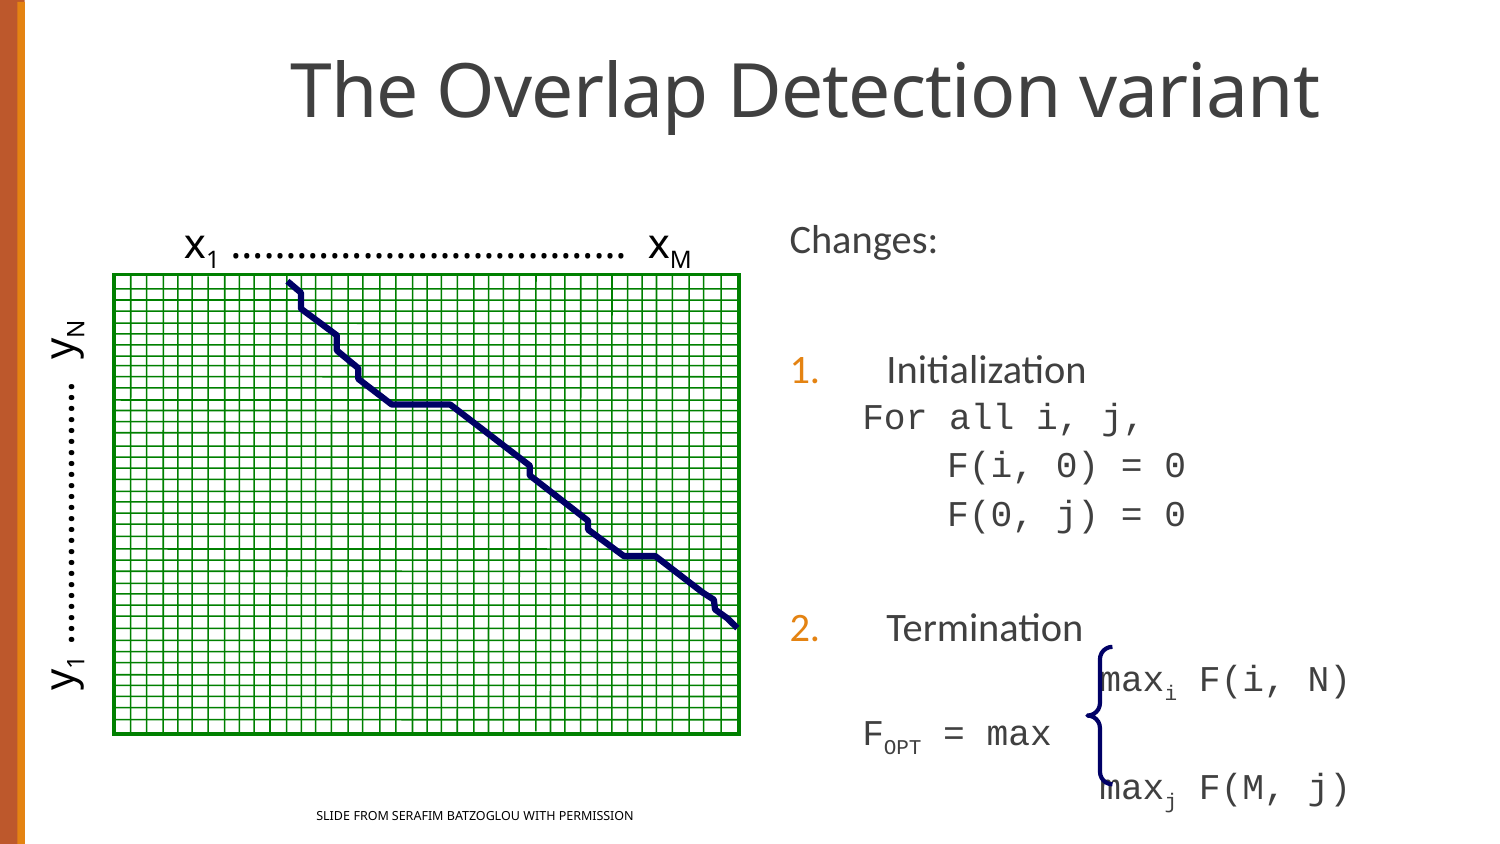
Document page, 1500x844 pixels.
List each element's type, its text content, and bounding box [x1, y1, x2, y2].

text_box [643, 617, 656, 628]
text_box [209, 549, 224, 560]
text_box [612, 641, 627, 651]
text_box [612, 708, 627, 719]
text_box [504, 492, 519, 501]
text_box [428, 458, 441, 468]
text_box [489, 641, 503, 651]
text_box [565, 663, 580, 674]
text_box [690, 411, 703, 421]
text_box [536, 289, 550, 300]
text_box [225, 400, 239, 410]
text_box [442, 572, 457, 583]
text_box [458, 414, 467, 421]
text_box [271, 377, 286, 387]
text_box [332, 334, 336, 344]
text_box [349, 708, 362, 719]
text_box [225, 686, 239, 696]
text_box [363, 584, 379, 593]
text_box [565, 504, 576, 513]
text_box [413, 675, 427, 685]
text_box [504, 324, 519, 333]
text_box [565, 525, 580, 536]
text_box [704, 514, 721, 524]
text_box [673, 675, 689, 685]
text_box [363, 720, 395, 734]
text_box [690, 550, 703, 560]
text_box [332, 422, 348, 432]
text_box [349, 686, 362, 696]
text_box [690, 433, 703, 446]
text_box [598, 502, 611, 513]
text_box [413, 377, 427, 387]
text_box [225, 525, 239, 536]
text_box [536, 629, 550, 640]
text_box [504, 301, 519, 311]
text_box [114, 345, 130, 356]
text_box [114, 686, 130, 696]
text_box [363, 697, 379, 707]
text_box [520, 366, 535, 376]
text_box [396, 629, 412, 640]
text_box [673, 641, 689, 651]
text_box [225, 469, 239, 479]
text_box [363, 675, 379, 685]
text_box [520, 377, 535, 387]
text_box [598, 606, 611, 616]
text_box [363, 480, 379, 491]
text_box [225, 334, 239, 344]
text_box [316, 469, 331, 479]
text_box [271, 400, 286, 410]
text_box [536, 433, 550, 446]
text_box [581, 502, 597, 513]
text_box [225, 492, 239, 501]
text_box [332, 514, 348, 524]
text_box [474, 447, 488, 457]
text_box [302, 594, 315, 605]
text_box [380, 708, 395, 719]
text_box [380, 433, 395, 446]
text_box [178, 433, 192, 446]
text_box [643, 572, 656, 583]
text_box [413, 617, 427, 628]
text_box [193, 594, 208, 605]
text_box [643, 584, 656, 593]
text_box [704, 366, 721, 376]
text_box [178, 345, 192, 356]
text_box [536, 301, 550, 311]
text_box [193, 469, 208, 479]
text_box [178, 641, 192, 651]
text_box [504, 708, 519, 719]
text_box [489, 345, 503, 356]
text_box [504, 606, 519, 616]
text_box [704, 641, 721, 651]
title The Overlap Detection variant [275, 0, 1500, 141]
text_box [316, 537, 331, 548]
text_box [536, 686, 550, 696]
text_box [598, 401, 611, 410]
text_box [690, 617, 703, 628]
text_box [413, 447, 427, 457]
text_box [413, 697, 427, 707]
text_box [413, 433, 427, 446]
text_box [428, 289, 441, 300]
text_box [690, 301, 703, 311]
text_box [489, 438, 499, 446]
text_box [363, 606, 379, 616]
text_box [193, 388, 208, 399]
text_box [147, 663, 163, 674]
text_box [704, 301, 721, 311]
text_box [598, 458, 611, 468]
text_box [271, 312, 286, 323]
text_box [722, 480, 739, 491]
text_box [722, 502, 739, 513]
text_box [302, 334, 315, 344]
text_box [209, 584, 224, 593]
text_box [474, 281, 488, 288]
text_box [225, 458, 239, 468]
text_box [349, 289, 362, 300]
text_box [442, 345, 457, 356]
text_box [363, 401, 379, 410]
text_box [396, 663, 412, 674]
text_box [489, 550, 503, 560]
text_box [380, 697, 395, 707]
text_box [536, 366, 550, 376]
text_box [612, 334, 627, 344]
text_box [690, 357, 703, 365]
text_box [349, 492, 362, 501]
text_box [551, 708, 564, 719]
text_box [114, 334, 130, 344]
text_box [704, 447, 721, 457]
text_box [147, 697, 163, 707]
text_box [657, 422, 672, 432]
text_box [178, 663, 192, 674]
text_box [380, 617, 395, 628]
text_box [520, 345, 535, 356]
text_box [380, 514, 395, 524]
text_box [363, 561, 379, 571]
text_box [193, 301, 208, 311]
text_box [581, 357, 597, 365]
text_box [536, 525, 550, 536]
text_box [332, 469, 348, 479]
text_box [271, 301, 286, 311]
text_box [704, 469, 721, 479]
text_box [722, 525, 739, 536]
text_box [396, 525, 412, 536]
text_box [332, 411, 348, 421]
text_box [536, 388, 550, 400]
text_box [690, 458, 703, 468]
text_box [673, 301, 689, 311]
text_box [673, 447, 689, 457]
text_box [643, 502, 656, 513]
text_box [255, 312, 270, 323]
text_box [131, 469, 146, 479]
text_box [209, 697, 224, 707]
text_box [287, 458, 301, 468]
text_box [657, 480, 672, 491]
text_box [363, 708, 379, 719]
text_box [255, 686, 270, 696]
text_box [504, 617, 519, 628]
text_box x1 ……………………………… xM [169, 209, 707, 281]
text_box [349, 663, 362, 674]
text_box [704, 345, 721, 356]
text_box [551, 324, 564, 333]
text_box [565, 301, 580, 311]
text_box [520, 357, 535, 365]
text_box [349, 514, 362, 524]
text_box [428, 606, 441, 616]
text_box [520, 652, 535, 662]
text_box [240, 549, 254, 560]
text_box [657, 281, 672, 288]
text_box [643, 401, 656, 410]
text_box [271, 447, 286, 457]
text_box [193, 289, 208, 300]
text_box [442, 388, 457, 400]
text_box [520, 550, 535, 560]
text_box [657, 652, 672, 662]
text_box [209, 720, 224, 734]
text_box [225, 561, 239, 571]
text_box [363, 388, 379, 400]
text_box [302, 606, 315, 616]
text_box [287, 641, 301, 651]
text_box [255, 433, 270, 446]
text_box [225, 357, 239, 365]
text_box [722, 492, 739, 501]
text_box [551, 480, 564, 491]
text_box [657, 525, 672, 536]
text_box [690, 345, 703, 356]
text_box [380, 502, 395, 513]
text_box [396, 433, 412, 446]
text_box [458, 561, 473, 571]
text_box [458, 401, 473, 410]
text_box [193, 641, 208, 651]
text_box [396, 334, 412, 344]
text_box [164, 514, 177, 524]
text_box [657, 697, 672, 707]
text_box [598, 433, 611, 446]
text_box [209, 366, 224, 376]
text_box [458, 366, 473, 376]
text_box [114, 594, 130, 605]
text_box [581, 641, 597, 651]
text_box [628, 433, 642, 446]
text_box [536, 281, 550, 288]
text_box [380, 411, 395, 421]
text_box [673, 411, 689, 421]
text_box [193, 281, 208, 288]
text_box [598, 289, 611, 300]
text_box [271, 561, 286, 571]
text_box [114, 377, 130, 387]
text_box [164, 675, 177, 685]
text_box [240, 289, 254, 300]
text_box [428, 281, 441, 288]
text_box [690, 281, 703, 288]
text_box [240, 324, 254, 333]
text_box [271, 572, 286, 583]
text_box [316, 514, 331, 524]
text_box [316, 345, 331, 356]
text_box [209, 502, 224, 513]
text_box [551, 606, 564, 616]
text_box [164, 663, 177, 674]
text_box [536, 697, 550, 707]
text_box [442, 594, 457, 605]
text_box [413, 345, 427, 356]
text_box [396, 469, 412, 479]
text_box [225, 324, 239, 333]
text_box [598, 324, 611, 333]
text_box [673, 502, 689, 513]
text_box [209, 537, 224, 548]
text_box [114, 312, 130, 323]
text_box [581, 301, 597, 311]
text_box [287, 366, 301, 376]
text_box [428, 366, 441, 376]
text_box [131, 572, 146, 583]
text_box [551, 433, 564, 446]
text_box [147, 641, 163, 651]
text_box [442, 469, 457, 479]
text_box [536, 652, 550, 662]
text_box [380, 458, 395, 468]
text_box [581, 675, 597, 685]
text_box [193, 663, 208, 674]
text_box [193, 324, 208, 333]
text_box [722, 572, 739, 593]
text_box [396, 324, 412, 333]
text_box [581, 312, 597, 323]
text_box [598, 301, 611, 311]
text_box [164, 422, 177, 432]
text_box [722, 708, 739, 719]
text_box [474, 594, 488, 605]
text_box [349, 281, 362, 288]
text_box [287, 400, 301, 410]
text_box [178, 388, 192, 399]
text_box [178, 708, 192, 719]
text_box [287, 334, 301, 344]
text_box [489, 594, 503, 605]
text_box [474, 561, 488, 571]
text_box [380, 469, 395, 479]
text_box [147, 388, 163, 399]
text_box [302, 561, 315, 571]
text_box [704, 537, 721, 549]
text_box [722, 561, 739, 571]
text_box [209, 289, 224, 300]
text_box [396, 458, 412, 468]
text_box [581, 594, 597, 605]
text_box [612, 492, 627, 501]
text_box [178, 549, 192, 560]
text_box [722, 594, 739, 605]
text_box [489, 537, 503, 549]
text_box [147, 433, 163, 446]
text_box [240, 301, 254, 311]
text_box [428, 324, 441, 333]
text_box [240, 502, 254, 513]
text_box [657, 312, 672, 323]
text_box [225, 366, 239, 376]
text_box [255, 652, 270, 662]
text_box [474, 537, 488, 549]
text_box [657, 537, 672, 549]
text_box [413, 708, 427, 719]
text_box [164, 641, 177, 651]
text_box [225, 617, 239, 628]
text_box [363, 334, 379, 344]
text_box [271, 537, 286, 548]
text_box [474, 301, 488, 311]
text_box [628, 301, 642, 311]
text_box [657, 411, 672, 421]
text_box [581, 388, 597, 400]
text_box [131, 400, 146, 410]
text_box [271, 345, 286, 356]
text_box [178, 422, 192, 432]
text_box [643, 629, 656, 640]
text_box [316, 357, 331, 365]
text_box [442, 629, 457, 640]
text_box [209, 345, 224, 356]
text_box [332, 606, 348, 616]
text_box [287, 447, 301, 457]
text_box [565, 584, 580, 593]
text_box [396, 492, 412, 501]
text_box [225, 411, 239, 421]
text_box [657, 572, 672, 583]
text_box [673, 324, 689, 333]
text_box [114, 480, 130, 501]
text_box [302, 480, 315, 491]
text_box [332, 584, 348, 593]
text_box [271, 492, 286, 501]
text_box [131, 629, 146, 640]
text_box [690, 629, 703, 640]
text_box [551, 334, 564, 344]
text_box [489, 652, 503, 662]
text_box [428, 708, 441, 719]
text_box [302, 357, 315, 365]
text_box [428, 697, 441, 707]
text_box [520, 663, 535, 674]
text_box [722, 675, 739, 685]
text_box [396, 675, 412, 685]
text_box [612, 629, 627, 640]
text_box [598, 377, 611, 387]
text_box [349, 388, 362, 400]
text_box [255, 334, 270, 344]
text_box [349, 697, 362, 707]
text_box [704, 274, 721, 288]
text_box [193, 411, 208, 421]
text_box [657, 334, 672, 344]
text_box [363, 502, 379, 513]
text_box [581, 550, 597, 560]
text_box [287, 617, 301, 628]
text_box [612, 675, 627, 685]
text_box [271, 686, 286, 696]
text_box [628, 401, 642, 410]
text_box [147, 301, 163, 311]
text_box [628, 312, 642, 323]
text_box [193, 561, 208, 571]
text_box [209, 572, 224, 583]
text_box [489, 357, 503, 365]
text_box [657, 550, 672, 560]
text_box [643, 708, 656, 719]
text_box [489, 525, 503, 536]
text_box [551, 281, 564, 288]
text_box [442, 480, 457, 491]
text_box [458, 514, 473, 524]
text_box [316, 447, 331, 457]
text_box [349, 675, 362, 685]
text_box [673, 525, 689, 536]
text_box [657, 433, 672, 446]
text_box [147, 514, 163, 524]
text_box [504, 525, 519, 536]
text_box [458, 324, 473, 333]
text_box [504, 663, 519, 674]
text_box [551, 312, 564, 323]
text_box [255, 629, 270, 640]
text_box [255, 400, 270, 410]
text_box [643, 447, 656, 457]
text_box [690, 641, 703, 651]
text_box [628, 458, 642, 468]
text_box [255, 584, 270, 593]
text_box [628, 492, 642, 501]
text_box [643, 312, 656, 323]
text_box [178, 289, 192, 300]
text_box [114, 663, 130, 674]
text_box [520, 469, 533, 479]
text_box [114, 400, 130, 421]
text_box [255, 422, 270, 432]
text_box [147, 357, 163, 365]
text_box [396, 281, 412, 288]
text_box [442, 675, 457, 685]
text_box [643, 663, 656, 674]
text_box [442, 561, 457, 571]
text_box [673, 606, 689, 616]
text_box [209, 334, 224, 344]
text_box [287, 282, 294, 288]
text_box [396, 697, 412, 707]
text_box [628, 469, 642, 479]
text_box [612, 433, 627, 446]
text_box [581, 708, 597, 719]
text_box [722, 686, 739, 696]
text_box [722, 550, 739, 560]
text_box [458, 312, 473, 323]
text_box [520, 514, 535, 524]
text_box [657, 617, 672, 628]
text_box [428, 312, 441, 323]
text_box [536, 537, 550, 549]
text_box [612, 594, 627, 605]
text_box [474, 629, 488, 640]
text_box [536, 572, 550, 583]
text_box [628, 357, 642, 365]
text_box [704, 663, 721, 674]
text_box [363, 594, 379, 605]
text_box [363, 422, 379, 432]
text_box [413, 411, 427, 421]
text_box [722, 345, 739, 356]
text_box [458, 606, 473, 616]
text_box [380, 334, 395, 344]
text_box [722, 458, 739, 468]
text_box [536, 411, 550, 421]
text_box [428, 525, 441, 536]
text_box [114, 572, 130, 583]
text_box [332, 377, 348, 387]
text_box [255, 537, 270, 548]
text_box [489, 480, 503, 491]
text_box [178, 480, 192, 491]
text_box [581, 561, 597, 571]
text_box [399, 366, 412, 376]
text_box [164, 312, 177, 323]
text_box [489, 708, 503, 719]
text_box [704, 324, 721, 333]
text_box [316, 422, 331, 432]
text_box [271, 525, 286, 536]
text_box [504, 449, 514, 457]
text_box [193, 514, 208, 524]
text_box [349, 525, 362, 536]
text_box [178, 561, 192, 571]
text_box [178, 652, 192, 662]
text_box [598, 686, 611, 696]
text_box [722, 289, 739, 300]
text_box [690, 447, 703, 457]
text_box [581, 572, 597, 583]
text_box [302, 388, 315, 410]
text_box [302, 697, 315, 707]
text_box [428, 480, 441, 491]
text_box [628, 422, 642, 432]
text_box [612, 401, 627, 410]
text_box [581, 492, 597, 501]
text_box [442, 422, 457, 432]
text_box [193, 629, 208, 640]
text_box [287, 480, 301, 491]
text_box [551, 663, 564, 674]
text_box [673, 617, 689, 628]
text_box [316, 641, 331, 651]
text_box [255, 663, 270, 674]
text_box [271, 357, 286, 365]
text_box [396, 652, 412, 662]
text_box [598, 538, 611, 549]
text_box [690, 492, 703, 501]
text_box [114, 641, 130, 651]
text_box [349, 572, 362, 583]
text_box [428, 345, 441, 356]
text_box [363, 469, 379, 479]
text_box [504, 388, 519, 400]
text_box [628, 324, 642, 333]
text_box [240, 652, 254, 662]
text_box [458, 675, 473, 685]
text_box [316, 433, 331, 446]
text_box [565, 514, 580, 524]
text_box [690, 324, 703, 333]
text_box [612, 697, 627, 707]
text_box [255, 357, 270, 365]
text_box [271, 422, 286, 432]
text_box [612, 345, 627, 356]
text_box [442, 514, 457, 524]
text_box [255, 572, 270, 583]
text_box [396, 411, 412, 421]
text_box [413, 663, 427, 674]
text_box [520, 502, 535, 513]
text_box [581, 697, 597, 707]
text_box [287, 663, 301, 674]
text_box [240, 366, 254, 376]
text_box [316, 525, 331, 536]
text_box [657, 514, 672, 524]
text_box [581, 366, 597, 376]
text_box [581, 289, 597, 300]
text_box [193, 617, 208, 628]
text_box [380, 281, 395, 288]
text_box [209, 606, 224, 616]
text_box [302, 708, 315, 719]
text_box [722, 422, 739, 432]
text_box [551, 493, 561, 501]
text_box [442, 708, 457, 719]
text_box [520, 675, 535, 685]
text_box [504, 469, 519, 479]
text_box [657, 720, 672, 734]
text_box [147, 525, 163, 536]
text_box [147, 629, 163, 640]
text_box [316, 708, 331, 719]
text_box [565, 447, 580, 457]
text_box [287, 422, 301, 432]
text_box [704, 617, 721, 628]
text_box [673, 422, 689, 432]
text_box [581, 433, 597, 446]
text_box [581, 617, 597, 628]
text_box [114, 458, 130, 468]
text_box [428, 405, 441, 410]
text_box [551, 561, 564, 571]
text_box [536, 312, 550, 323]
text_box [271, 594, 286, 605]
text_box [551, 629, 564, 640]
text_box [628, 697, 642, 707]
text_box [598, 334, 611, 344]
text_box [673, 366, 689, 376]
text_box [396, 537, 412, 549]
text_box [598, 469, 611, 479]
text_box [413, 686, 427, 696]
text_box [302, 433, 315, 446]
text_box [147, 572, 163, 583]
text_box [240, 641, 254, 651]
text_box [673, 663, 689, 674]
text_box [565, 708, 580, 719]
text_box [489, 584, 503, 593]
text_box [349, 594, 362, 605]
text_box [551, 584, 564, 593]
text_box [287, 572, 301, 583]
text_box [442, 458, 457, 468]
text_box [131, 345, 146, 356]
text_box [628, 366, 642, 376]
text_box [643, 334, 656, 344]
text_box [428, 411, 441, 421]
text_box [628, 514, 642, 524]
text_box [520, 324, 535, 333]
text_box [428, 641, 441, 651]
text_box [349, 324, 362, 333]
text_box [474, 686, 488, 696]
text_box [178, 525, 192, 536]
text_box [178, 281, 192, 288]
text_box [673, 697, 689, 707]
text_box [147, 502, 163, 513]
text_box [458, 641, 473, 651]
text_box [690, 594, 703, 605]
text_box [581, 652, 597, 662]
text_box [240, 377, 254, 387]
text_box [271, 281, 286, 288]
text_box [147, 312, 163, 323]
text_box [164, 289, 177, 300]
text_box [458, 572, 473, 583]
text_box [396, 720, 441, 734]
text_box [164, 469, 177, 479]
text_box [302, 686, 315, 696]
text_box [643, 537, 656, 549]
text_box [504, 652, 519, 662]
text_box [458, 525, 473, 536]
text_box [131, 480, 146, 491]
text_box [520, 411, 535, 421]
text_box [458, 652, 473, 662]
text_box [458, 502, 473, 513]
text_box [413, 405, 427, 410]
text_box [271, 652, 286, 662]
text_box [428, 550, 441, 560]
text_box [673, 469, 689, 479]
text_box [489, 377, 503, 387]
text_box [474, 502, 488, 513]
text_box [598, 594, 611, 605]
text_box [551, 345, 564, 356]
text_box [131, 492, 146, 501]
text_box [114, 561, 130, 571]
text_box [193, 345, 208, 356]
text_box [581, 281, 597, 288]
text_box [628, 447, 642, 457]
text_box [657, 447, 672, 457]
text_box [178, 301, 192, 311]
text_box [114, 675, 130, 685]
text_box [147, 561, 163, 571]
text_box [581, 401, 597, 410]
text_box [581, 411, 597, 421]
text_box [551, 641, 564, 651]
text_box [489, 334, 503, 344]
text_box [255, 388, 270, 399]
text_box [114, 502, 130, 536]
text_box [131, 537, 146, 548]
text_box [612, 525, 627, 536]
text_box [598, 584, 611, 593]
text_box [536, 469, 550, 479]
text_box [413, 492, 427, 501]
text_box [131, 458, 146, 468]
text_box [349, 641, 362, 651]
text_box [704, 492, 721, 501]
text_box [287, 301, 301, 311]
text_box [690, 652, 703, 662]
text_box [225, 549, 239, 560]
text_box [690, 312, 703, 323]
text_box [458, 422, 473, 432]
text_box [474, 324, 488, 333]
text_box [302, 422, 315, 432]
text_box [612, 447, 627, 457]
text_box [628, 281, 642, 288]
text_box [458, 388, 473, 400]
text_box [520, 708, 535, 719]
text_box [332, 594, 348, 605]
text_box [380, 480, 395, 491]
text_box [673, 433, 689, 446]
text_box [240, 663, 254, 674]
text_box [114, 366, 130, 376]
text_box [332, 401, 348, 410]
text_box [1087, 646, 1113, 785]
text_box [536, 502, 550, 513]
text_box [316, 502, 331, 513]
text_box [413, 301, 427, 311]
text_box [673, 537, 689, 549]
text_box [147, 617, 163, 628]
text_box [722, 629, 739, 640]
text_box [598, 641, 611, 651]
text_box [271, 480, 286, 491]
text_box [474, 708, 488, 719]
text_box [302, 447, 315, 457]
text_box [271, 514, 286, 524]
text_box [520, 584, 535, 593]
text_box [657, 301, 672, 311]
text_box [396, 514, 412, 524]
text_box [536, 324, 550, 333]
text_box [442, 411, 457, 421]
text_box [349, 433, 362, 446]
text_box [349, 411, 362, 421]
text_box [565, 377, 580, 387]
text_box [316, 697, 331, 707]
text_box [332, 366, 348, 376]
text_box [489, 422, 503, 432]
text_box [225, 697, 239, 707]
text_box [565, 675, 580, 685]
text_box [628, 675, 642, 685]
text_box [722, 301, 739, 311]
text_box [316, 388, 331, 400]
text_box [164, 629, 177, 640]
text_box [240, 480, 254, 491]
text_box [657, 641, 672, 651]
text_box [442, 537, 457, 549]
text_box [504, 334, 519, 344]
text_box [489, 401, 503, 410]
text_box [363, 686, 379, 696]
text_box [255, 641, 270, 651]
text_box [131, 617, 146, 628]
text_box [598, 492, 611, 501]
text_box [442, 281, 457, 288]
text_box [302, 641, 315, 651]
text_box [690, 606, 703, 616]
text_box [147, 675, 163, 685]
text_box [581, 584, 597, 593]
text_box [428, 675, 441, 685]
text_box [164, 584, 177, 593]
text_box [413, 289, 427, 300]
text_box [489, 458, 503, 468]
text_box [396, 447, 412, 457]
text_box [673, 594, 689, 605]
text_box [474, 357, 488, 365]
text_box [332, 458, 348, 468]
text_box [178, 537, 192, 548]
text_box [380, 561, 395, 571]
text_box [271, 388, 286, 399]
text_box [690, 525, 703, 536]
text_box [565, 594, 580, 605]
text_box [504, 594, 519, 605]
text_box [363, 312, 379, 323]
text_box [704, 480, 721, 491]
text_box [209, 492, 224, 501]
text_box [612, 366, 627, 376]
text_box [240, 469, 254, 479]
text_box [489, 617, 503, 628]
text_box [657, 324, 672, 333]
text_box [458, 301, 473, 311]
text_box [504, 550, 519, 560]
text_box [209, 617, 224, 628]
text_box [643, 281, 656, 288]
text_box [458, 433, 473, 446]
text_box [504, 312, 519, 323]
text_box [643, 697, 656, 707]
text_box [209, 561, 224, 571]
text_box [302, 572, 315, 583]
text_box [193, 492, 208, 501]
text_box [428, 447, 441, 457]
text_box [302, 525, 315, 536]
text_box [147, 584, 163, 593]
text_box [536, 641, 550, 651]
text_box [690, 697, 703, 707]
text_box [458, 629, 473, 640]
text_box [209, 377, 224, 387]
text_box [565, 686, 580, 696]
text_box [643, 480, 656, 491]
text_box [413, 525, 427, 536]
text_box [581, 629, 597, 640]
text_box [520, 697, 535, 707]
text_box [628, 537, 642, 549]
text_box [612, 550, 627, 560]
text_box [442, 652, 457, 662]
text_box [332, 641, 348, 651]
text_box [131, 652, 146, 662]
text_box [442, 357, 457, 365]
text_box [565, 357, 580, 365]
text_box [551, 366, 564, 376]
text_box [722, 366, 739, 376]
text_box [349, 584, 362, 593]
text_box [287, 411, 301, 421]
text_box [209, 312, 224, 323]
text_box [240, 447, 254, 457]
text_box [612, 422, 627, 432]
text_box [193, 675, 208, 685]
text_box [673, 289, 689, 300]
text_box [131, 301, 146, 311]
text_box [704, 550, 721, 560]
text_box [147, 377, 163, 387]
text_box [565, 469, 580, 479]
text_box [271, 617, 286, 628]
text_box [316, 411, 331, 421]
text_box [690, 686, 703, 696]
text_box [225, 447, 239, 457]
text_box [147, 366, 163, 376]
text_box [612, 388, 627, 400]
text_box [287, 502, 301, 513]
text_box [114, 652, 130, 662]
text_box [458, 480, 473, 491]
text_box [612, 652, 627, 662]
text_box [302, 617, 315, 628]
text_box [349, 537, 362, 560]
text_box [287, 537, 301, 548]
text_box [209, 652, 224, 662]
text_box [240, 561, 254, 571]
text_box [178, 469, 192, 479]
text_box [704, 675, 721, 685]
text_box [380, 629, 395, 640]
text_box [349, 606, 362, 616]
text_box [504, 458, 519, 468]
text_box [442, 525, 457, 536]
text_box [664, 561, 672, 568]
text_box [536, 458, 550, 468]
text_box [302, 502, 315, 513]
text_box [147, 708, 163, 719]
text_box [520, 561, 535, 571]
text_box [489, 561, 503, 571]
text_box [332, 663, 348, 674]
text_box [396, 641, 412, 651]
text_box [302, 584, 315, 593]
text_box [332, 537, 348, 548]
text_box [363, 281, 379, 288]
text_box [396, 502, 412, 513]
text_box [193, 357, 208, 365]
text_box [474, 663, 488, 674]
text_box [114, 357, 130, 365]
text_box [474, 641, 488, 651]
text_box [193, 366, 208, 376]
text_box [612, 606, 627, 616]
text_box [114, 720, 130, 734]
text_box [536, 482, 548, 491]
text_box [178, 357, 192, 365]
text_box [147, 400, 163, 410]
text_box [164, 594, 177, 605]
text_box [114, 324, 130, 333]
text_box [722, 334, 739, 344]
text_box [178, 606, 192, 616]
text_box [458, 550, 473, 560]
text_box [302, 514, 315, 524]
text_box [363, 289, 379, 300]
text_box [598, 708, 611, 719]
text_box [332, 281, 348, 288]
text_box [504, 584, 519, 593]
text_box [551, 388, 564, 400]
text_box [193, 447, 208, 457]
text_box [332, 492, 348, 501]
text_box [114, 629, 130, 640]
text_box [428, 422, 441, 432]
text_box [474, 697, 488, 707]
text_box [164, 345, 177, 356]
text_box [271, 675, 286, 685]
text_box [673, 652, 689, 662]
text_box [287, 675, 301, 685]
text_box [690, 469, 703, 479]
text_box [225, 345, 239, 356]
text_box [551, 357, 564, 365]
text_box [715, 606, 721, 613]
text_box [131, 433, 146, 446]
text_box [657, 377, 672, 387]
text_box [722, 618, 735, 628]
text_box [428, 572, 441, 583]
text_box [643, 411, 656, 421]
text_box [363, 641, 379, 651]
text_box [302, 492, 315, 501]
text_box [474, 377, 488, 387]
text_box [504, 289, 519, 300]
text_box [704, 697, 721, 707]
text_box [474, 617, 488, 628]
text_box [396, 561, 412, 571]
text_box [489, 289, 503, 300]
text_box [458, 357, 473, 365]
text_box [131, 663, 146, 674]
text_box [628, 594, 642, 605]
text_box [428, 594, 441, 605]
text_box [380, 641, 395, 651]
text_box [240, 514, 254, 524]
text_box [612, 458, 627, 468]
text_box [690, 366, 703, 376]
text_box [565, 652, 580, 662]
text_box [565, 697, 580, 707]
text_box [628, 629, 642, 640]
text_box [332, 289, 348, 300]
text_box [131, 720, 146, 734]
text_box [287, 388, 301, 399]
text_box [428, 301, 441, 311]
text_box [598, 357, 611, 365]
text_box [657, 663, 672, 674]
text_box [396, 572, 412, 583]
text_box [131, 584, 146, 593]
text_box [474, 433, 488, 446]
text_box [332, 675, 348, 685]
text_box [565, 422, 580, 432]
text_box [147, 345, 163, 356]
text_box [363, 492, 379, 501]
text_box [722, 514, 739, 524]
text_box [209, 480, 224, 491]
text_box [380, 572, 395, 583]
text_box [363, 629, 379, 640]
text_box [147, 686, 163, 696]
text_box [628, 377, 642, 387]
text_box [349, 629, 362, 640]
text_box [131, 561, 146, 571]
text_box [722, 606, 739, 616]
text_box [458, 617, 473, 628]
text_box [164, 549, 177, 560]
text_box [147, 720, 177, 734]
text_box [690, 675, 703, 685]
text_box [474, 426, 481, 432]
text_box [332, 345, 342, 356]
text_box [225, 502, 239, 513]
text_box [332, 388, 348, 400]
text_box [164, 525, 177, 536]
text_box [551, 697, 564, 707]
text_box [349, 652, 362, 662]
text_box [598, 422, 611, 432]
text_box [474, 480, 488, 491]
text_box [114, 447, 130, 457]
text_box [643, 469, 656, 479]
text_box [504, 411, 519, 421]
text_box [209, 675, 224, 685]
text_box [565, 561, 580, 571]
text_box [332, 561, 348, 571]
text_box [551, 447, 564, 457]
text_box [363, 447, 379, 457]
text_box [536, 345, 550, 356]
text_box [565, 388, 580, 400]
text_box [178, 686, 192, 696]
text_box [722, 357, 739, 365]
text_box [413, 514, 427, 524]
text_box [380, 686, 395, 696]
text_box [458, 345, 473, 356]
text_box [164, 366, 177, 376]
text_box [164, 377, 177, 387]
text_box [287, 697, 301, 707]
text_box [722, 312, 739, 333]
text_box [287, 561, 301, 571]
text_box [387, 357, 395, 363]
text_box [628, 345, 642, 356]
text_box [240, 357, 254, 365]
text_box [255, 708, 270, 719]
text_box [271, 502, 286, 513]
text_box [657, 388, 672, 400]
text_box [428, 629, 441, 640]
text_box [363, 301, 379, 311]
text_box [581, 345, 597, 356]
text_box [474, 388, 488, 400]
text_box [240, 281, 254, 288]
text_box [442, 663, 457, 674]
text_box [271, 629, 286, 640]
text_box [489, 469, 503, 479]
text_box [413, 550, 427, 560]
text_box [536, 401, 550, 410]
text_box [673, 708, 689, 719]
text_box y1 …………………… yN [24, 304, 97, 706]
text_box [565, 458, 580, 468]
text_box [598, 675, 611, 685]
text_box [690, 334, 703, 344]
text_box [271, 708, 286, 719]
text_box [504, 401, 519, 410]
text_box [598, 345, 611, 356]
text_box [442, 334, 457, 344]
text_box [396, 405, 412, 410]
text_box [565, 366, 580, 376]
text_box [673, 720, 703, 734]
text_box [628, 480, 642, 491]
text_box [255, 492, 270, 501]
text_box [255, 345, 270, 356]
text_box [551, 537, 564, 549]
text_box [131, 377, 146, 387]
text_box [178, 502, 192, 513]
text_box [380, 594, 395, 605]
text_box [225, 289, 239, 300]
text_box [722, 433, 739, 457]
text_box [131, 686, 146, 696]
text_box [349, 480, 362, 491]
text_box [722, 537, 739, 549]
text_box [551, 514, 564, 524]
text_box [164, 537, 177, 548]
text_box [302, 537, 315, 548]
text_box [363, 663, 379, 674]
text_box [598, 312, 611, 323]
text_box [520, 629, 535, 640]
text_box [474, 675, 488, 685]
text_box [673, 686, 689, 696]
text_box [380, 537, 395, 549]
text_box [704, 458, 721, 468]
text_box [690, 561, 703, 571]
text_box [349, 561, 362, 571]
text_box [316, 281, 331, 288]
text_box [413, 366, 427, 376]
text_box [657, 458, 672, 468]
text_box [704, 502, 721, 513]
text_box [522, 458, 535, 468]
text_box [442, 502, 457, 513]
text_box [413, 469, 427, 479]
text_box [255, 324, 270, 333]
text_box [316, 480, 331, 491]
text_box [302, 469, 315, 479]
text_box [504, 345, 519, 356]
text_box [396, 606, 412, 616]
text_box [209, 663, 224, 674]
text_box [240, 525, 254, 536]
text_box [722, 641, 739, 662]
text_box [164, 572, 177, 583]
text_box [164, 561, 177, 571]
text_box [643, 324, 656, 333]
text_box [255, 675, 270, 685]
text_box [240, 675, 254, 685]
text_box [380, 447, 395, 457]
text_box [255, 697, 270, 707]
text_box [240, 629, 254, 640]
text_box [193, 697, 208, 707]
text_box [581, 480, 597, 491]
text_box [673, 514, 689, 524]
text_box [114, 617, 130, 628]
text_box [332, 357, 348, 365]
text_box [628, 641, 642, 651]
text_box [504, 377, 519, 387]
text_box [332, 629, 348, 640]
text_box [551, 422, 564, 432]
text_box [551, 411, 564, 421]
text_box [131, 549, 146, 560]
text_box [704, 708, 721, 719]
text_box [413, 606, 427, 616]
text_box [147, 334, 163, 344]
text_box [287, 514, 301, 524]
text_box [520, 289, 535, 300]
text_box [581, 517, 588, 524]
text_box [489, 366, 503, 376]
text_box [363, 514, 379, 524]
text_box [598, 652, 611, 662]
text_box [628, 708, 642, 719]
text_box [131, 514, 146, 524]
text_box [255, 469, 270, 479]
text_box [704, 686, 721, 696]
text_box [225, 301, 239, 311]
text_box [131, 697, 146, 707]
text_box [536, 617, 550, 628]
text_box [316, 301, 331, 311]
text_box [131, 422, 146, 432]
text_box [690, 480, 703, 491]
text_box [474, 345, 488, 356]
text_box [255, 377, 270, 387]
text_box [612, 572, 627, 583]
text_box [643, 675, 656, 685]
text_box [598, 388, 611, 400]
text_box [225, 606, 239, 616]
text_box [458, 447, 473, 457]
text_box [271, 584, 286, 593]
text_box [178, 514, 192, 524]
text_box [114, 606, 130, 616]
text_box [413, 537, 427, 549]
text_box [316, 720, 331, 734]
text_box [193, 537, 208, 548]
text_box [255, 458, 270, 468]
text_box [302, 289, 315, 300]
text_box [164, 324, 177, 333]
text_box [147, 422, 163, 432]
text_box [413, 584, 427, 593]
text_box [255, 502, 270, 513]
text_box [442, 584, 457, 593]
text_box [209, 447, 224, 457]
text_box [657, 606, 672, 616]
text_box [363, 433, 379, 446]
text_box [565, 401, 580, 410]
text_box [551, 594, 564, 605]
text_box [131, 366, 146, 376]
text_box [332, 549, 348, 560]
text_box [442, 312, 457, 323]
text_box [240, 411, 254, 421]
text_box [209, 301, 224, 311]
text_box [240, 572, 254, 583]
text_box [536, 663, 550, 674]
text_box [240, 492, 254, 501]
text_box [428, 561, 441, 571]
text_box [612, 324, 627, 333]
text_box [551, 572, 564, 583]
text_box [287, 492, 301, 501]
text_box [114, 301, 130, 311]
text_box [458, 289, 473, 300]
text_box [396, 345, 412, 356]
text_box [287, 377, 301, 387]
text_box [690, 572, 703, 583]
text_box [474, 652, 488, 662]
text_box [442, 405, 453, 410]
text_box [612, 617, 627, 628]
text_box [628, 502, 642, 513]
text_box [612, 502, 627, 513]
text_box [565, 641, 580, 651]
text_box [474, 525, 488, 536]
text_box [657, 289, 672, 300]
text_box [287, 433, 301, 446]
text_box [458, 537, 473, 549]
text_box [240, 708, 254, 719]
text_box [504, 281, 519, 288]
text_box [131, 312, 146, 323]
text_box [565, 289, 580, 300]
text_box [551, 686, 564, 696]
text_box [164, 411, 177, 421]
text_box [612, 561, 627, 571]
text_box [193, 549, 208, 560]
text_box [628, 584, 642, 593]
text_box [612, 357, 627, 365]
text_box [255, 514, 270, 524]
text_box [612, 480, 627, 491]
text_box [209, 686, 224, 696]
text_box [316, 594, 331, 605]
text_box [332, 312, 348, 323]
text_box [474, 411, 488, 421]
text_box [302, 411, 315, 421]
text_box [690, 401, 703, 410]
text_box [722, 377, 739, 387]
text_box [255, 281, 270, 288]
text_box [643, 345, 656, 356]
text_box [458, 377, 473, 387]
text_box [628, 652, 642, 662]
text_box [643, 301, 656, 311]
text_box [722, 469, 739, 479]
text_box [612, 584, 627, 593]
text_box [565, 550, 580, 560]
text_box [164, 357, 177, 365]
text_box [316, 458, 331, 468]
text_box [255, 617, 270, 628]
text_box [565, 617, 580, 628]
text_box [520, 422, 535, 432]
text_box [581, 377, 597, 387]
text_box [302, 312, 315, 323]
text_box [178, 458, 192, 468]
text_box [690, 289, 703, 300]
text_box [178, 629, 192, 640]
text_box [225, 377, 239, 387]
text_box [255, 289, 270, 300]
text_box [131, 388, 146, 399]
text_box [673, 334, 689, 344]
text_box [164, 492, 177, 501]
text_box [565, 492, 580, 501]
text_box [147, 480, 163, 491]
text_box [316, 686, 331, 696]
text_box [643, 514, 656, 524]
text_box [164, 433, 177, 446]
text_box [240, 617, 254, 628]
text_box [657, 492, 672, 501]
text_box [442, 366, 457, 376]
footer Slide from Serafim Batzoglou WITH PERMISSION [237, 787, 713, 844]
text_box [332, 447, 348, 457]
text_box [396, 617, 412, 628]
text_box [551, 525, 564, 536]
text_box [316, 289, 331, 300]
text_box [474, 492, 488, 501]
text_box [193, 525, 208, 536]
text_box [178, 697, 192, 707]
text_box [504, 433, 519, 446]
text_box [489, 663, 503, 674]
text_box [460, 411, 473, 421]
text_box [114, 584, 130, 593]
text_box [302, 629, 315, 640]
text_box [225, 514, 239, 524]
text_box [612, 377, 627, 387]
text_box [643, 357, 656, 365]
text_box [690, 708, 703, 719]
text_box [565, 281, 580, 288]
text_box [458, 469, 473, 479]
text_box [474, 458, 488, 468]
text_box [131, 357, 146, 365]
text_box [643, 492, 656, 501]
text_box [363, 411, 379, 421]
text_box [413, 312, 427, 323]
text_box [551, 301, 564, 311]
text_box [287, 652, 301, 662]
text_box [287, 469, 301, 479]
text_box [520, 641, 535, 651]
text_box [240, 400, 254, 410]
text_box [240, 388, 254, 399]
text_box [240, 594, 254, 605]
text_box [332, 572, 348, 583]
text_box [349, 458, 362, 468]
text_box [164, 686, 177, 696]
text_box [271, 411, 286, 421]
text_box [489, 281, 503, 288]
text_box [193, 400, 208, 410]
text_box [380, 324, 395, 333]
text_box [380, 422, 395, 432]
text_box [380, 652, 395, 662]
text_box [380, 675, 395, 685]
text_box [349, 377, 362, 387]
text_box [349, 502, 362, 513]
text_box [225, 537, 239, 548]
text_box [474, 469, 488, 479]
text_box [474, 584, 488, 593]
text_box [474, 366, 488, 376]
text_box [349, 469, 362, 479]
text_box [504, 686, 519, 696]
text_box [240, 720, 270, 734]
text_box [520, 312, 535, 323]
text_box [209, 357, 224, 365]
text_box [147, 324, 163, 333]
text_box [396, 594, 412, 605]
text_box [643, 377, 656, 387]
text_box [673, 388, 689, 400]
text_box [131, 502, 146, 513]
text_box [581, 447, 597, 457]
text_box [507, 447, 519, 456]
text_box [287, 606, 301, 616]
text_box [598, 561, 611, 571]
text_box [302, 549, 315, 560]
text_box [428, 537, 441, 549]
text_box [380, 345, 395, 356]
text_box [349, 401, 362, 410]
text_box [536, 594, 550, 605]
text_box [302, 458, 315, 468]
text_box [193, 458, 208, 468]
text_box [673, 629, 689, 640]
text_box [598, 411, 611, 421]
text_box [271, 606, 286, 616]
text_box [380, 525, 395, 536]
text_box [643, 458, 656, 468]
text_box [707, 594, 721, 605]
text_box [551, 469, 564, 479]
text_box [520, 401, 535, 410]
text_box [287, 324, 301, 333]
text_box [193, 433, 208, 446]
text_box [240, 537, 254, 548]
text_box [131, 675, 146, 685]
text_box [612, 663, 627, 674]
text_box [178, 675, 192, 685]
text_box [643, 606, 656, 616]
text_box [114, 708, 130, 719]
text_box [520, 617, 535, 628]
text_box [520, 492, 535, 501]
text_box [178, 617, 192, 628]
text_box [442, 492, 457, 501]
text_box [209, 411, 224, 421]
text_box [657, 629, 672, 640]
text_box [396, 686, 412, 696]
text_box [396, 584, 412, 593]
text_box [287, 686, 301, 696]
text_box [332, 686, 348, 696]
text_box [551, 401, 564, 410]
text_box [520, 525, 535, 536]
text_box [657, 686, 672, 696]
text_box [164, 708, 177, 719]
text_box [474, 401, 488, 410]
text_box [489, 629, 503, 640]
text_box [164, 652, 177, 662]
text_box [581, 422, 597, 432]
text_box [287, 289, 300, 300]
text_box [628, 663, 642, 674]
text_box [255, 549, 270, 560]
text_box [316, 401, 331, 410]
text_box [316, 572, 331, 583]
text_box [520, 606, 535, 616]
text_box [551, 289, 564, 300]
text_box [240, 312, 254, 323]
text_box [225, 663, 239, 674]
text_box [536, 334, 550, 344]
text_box [565, 312, 580, 323]
text_box [316, 617, 331, 628]
text_box [396, 301, 412, 311]
text_box [316, 675, 331, 685]
text_box [193, 422, 208, 432]
text_box [704, 289, 721, 300]
text_box [442, 617, 457, 628]
text_box [209, 469, 224, 479]
text_box [240, 458, 254, 468]
text_box [504, 675, 519, 685]
text_box [225, 652, 239, 662]
text_box [657, 502, 672, 513]
text_box [536, 447, 550, 457]
text_box [114, 469, 130, 479]
text_box [673, 357, 689, 365]
text_box [504, 357, 519, 365]
text_box [131, 411, 146, 421]
text_box [520, 462, 528, 468]
text_box [396, 708, 412, 719]
text_box [316, 492, 331, 501]
text_box [565, 480, 580, 491]
text_box [178, 377, 192, 387]
text_box [178, 400, 192, 410]
text_box [673, 480, 689, 491]
text_box [131, 641, 146, 651]
text_box [193, 312, 208, 323]
text_box [225, 584, 239, 593]
text_box [428, 334, 441, 344]
list Changes: Initialization For all i, j, F(i, 0) = 0 F(0, j) = 0 Termination maxi F(i, N) FOPT = max maxj F(M, j) [789, 211, 1450, 816]
text_box [380, 289, 395, 300]
text_box [704, 312, 721, 323]
text_box [332, 301, 348, 311]
text_box [428, 617, 441, 628]
text_box [209, 525, 224, 536]
text_box [536, 606, 550, 616]
text_box [643, 686, 656, 696]
text_box [428, 469, 441, 479]
text_box [380, 606, 395, 616]
text_box [349, 301, 362, 311]
text_box [302, 366, 315, 376]
text_box [704, 433, 721, 446]
text_box [271, 324, 286, 333]
text_box [164, 388, 177, 399]
text_box [442, 324, 457, 333]
text_box [193, 606, 208, 616]
text_box [178, 572, 192, 583]
text_box [536, 514, 550, 524]
text_box [581, 720, 656, 734]
text_box [536, 422, 550, 432]
text_box [271, 334, 286, 344]
text_box [287, 584, 301, 593]
text_box [489, 447, 503, 457]
text_box [690, 537, 703, 549]
text_box [474, 606, 488, 616]
text_box [225, 480, 239, 491]
text_box [704, 720, 739, 734]
text_box [413, 357, 427, 365]
text_box [380, 663, 395, 674]
text_box [504, 537, 519, 549]
text_box [643, 550, 656, 556]
text_box [678, 572, 689, 581]
text_box [164, 274, 177, 288]
text_box [673, 550, 689, 560]
text_box [581, 537, 597, 549]
text_box [722, 401, 739, 410]
text_box [302, 652, 315, 662]
text_box [271, 720, 315, 734]
text_box [704, 377, 721, 387]
text_box [489, 388, 503, 400]
text_box [474, 289, 488, 300]
text_box [704, 652, 721, 662]
text_box [164, 617, 177, 628]
text_box [332, 720, 362, 734]
text_box [536, 377, 550, 387]
text_box [164, 334, 177, 344]
text_box [396, 480, 412, 491]
text_box [693, 584, 703, 592]
text_box [131, 525, 146, 536]
text_box [289, 281, 301, 288]
text_box [489, 514, 503, 524]
text_box [551, 617, 564, 628]
text_box [704, 422, 721, 432]
text_box [271, 433, 286, 446]
text_box [458, 663, 473, 674]
text_box [428, 492, 441, 501]
text_box [240, 345, 254, 356]
text_box [474, 550, 488, 560]
text_box [489, 433, 503, 444]
text_box [474, 572, 488, 583]
text_box [428, 377, 441, 387]
text_box [657, 594, 672, 605]
text_box [628, 411, 642, 421]
text_box [240, 606, 254, 616]
text_box [598, 281, 611, 288]
text_box [332, 697, 348, 707]
text_box [147, 492, 163, 501]
text_box [316, 561, 331, 571]
text_box [504, 502, 519, 513]
text_box [225, 422, 239, 432]
text_box [442, 377, 457, 387]
text_box [673, 401, 689, 410]
text_box [643, 366, 656, 376]
text_box [363, 652, 379, 662]
text_box [396, 550, 412, 560]
text_box [131, 334, 146, 344]
text_box [178, 334, 192, 344]
text_box [536, 550, 550, 560]
text_box [413, 480, 427, 491]
text_box [131, 708, 146, 719]
text_box [193, 377, 208, 387]
text_box [225, 388, 239, 399]
text_box [643, 433, 656, 446]
text_box [520, 480, 535, 491]
text_box [458, 594, 473, 605]
text_box [727, 617, 739, 628]
text_box [536, 492, 550, 501]
text_box [536, 675, 550, 685]
text_box [673, 584, 689, 593]
text_box [442, 301, 457, 311]
text_box [363, 572, 379, 583]
text_box [504, 561, 519, 571]
text_box [131, 594, 146, 605]
text_box [240, 584, 254, 593]
text_box [565, 606, 580, 616]
text_box [722, 697, 739, 707]
text_box [704, 357, 721, 365]
text_box [489, 324, 503, 333]
text_box [598, 663, 611, 674]
text_box [628, 606, 642, 616]
text_box [302, 345, 315, 356]
text_box [209, 708, 224, 719]
text_box [643, 525, 656, 536]
text_box [147, 447, 163, 457]
text_box [240, 433, 254, 446]
text_box [287, 281, 738, 629]
text_box [349, 312, 362, 323]
text_box [565, 345, 580, 356]
text_box [673, 492, 689, 501]
text_box [193, 708, 208, 719]
text_box [428, 433, 441, 446]
text_box [704, 388, 721, 400]
text_box [458, 686, 473, 696]
text_box [565, 324, 580, 333]
text_box [287, 708, 301, 719]
text_box [193, 334, 208, 344]
text_box [551, 550, 564, 560]
text_box [240, 697, 254, 707]
text_box [536, 584, 550, 593]
text_box [302, 281, 315, 288]
text_box [598, 697, 611, 707]
text_box [225, 433, 239, 446]
text_box [287, 345, 301, 356]
text_box [225, 708, 239, 719]
text_box [178, 411, 192, 421]
text_box [520, 447, 535, 457]
text_box [255, 447, 270, 457]
text_box [442, 550, 457, 560]
text_box [428, 514, 441, 524]
text_box [690, 377, 703, 387]
text_box [489, 686, 503, 696]
text_box [316, 584, 331, 593]
text_box [131, 324, 146, 333]
text_box [255, 594, 270, 605]
text_box [316, 629, 331, 640]
text_box [147, 652, 163, 662]
text_box [489, 301, 503, 311]
text_box [316, 549, 331, 560]
text_box [396, 357, 412, 365]
text_box [458, 584, 473, 593]
text_box [673, 377, 689, 387]
text_box [657, 357, 672, 365]
text_box [565, 572, 580, 583]
text_box [704, 561, 721, 571]
text_box [178, 594, 192, 605]
text_box [504, 572, 519, 583]
text_box [178, 312, 192, 323]
text_box [380, 312, 395, 323]
text_box [643, 641, 656, 651]
text_box [704, 606, 720, 616]
text_box [643, 652, 656, 662]
text_box [209, 433, 224, 446]
text_box [271, 697, 286, 707]
text_box [551, 502, 564, 513]
text_box [565, 334, 580, 344]
text_box [164, 400, 177, 410]
text_box [287, 549, 301, 560]
text_box [504, 514, 519, 524]
text_box [489, 572, 503, 583]
text_box [332, 480, 348, 491]
text_box [657, 345, 672, 356]
text_box [413, 324, 427, 333]
text_box [520, 433, 535, 446]
text_box [164, 447, 177, 457]
text_box [164, 458, 177, 468]
text_box [690, 663, 703, 674]
text_box [413, 334, 427, 344]
text_box [225, 281, 239, 288]
text_box [551, 377, 564, 387]
text_box [396, 422, 412, 432]
text_box [504, 641, 519, 651]
text_box [255, 411, 270, 421]
text_box [131, 447, 146, 457]
text_box [349, 447, 362, 457]
text_box [209, 400, 224, 410]
text_box [413, 594, 427, 605]
text_box [255, 480, 270, 491]
text_box [178, 447, 192, 457]
text_box [413, 641, 427, 651]
text_box [316, 663, 331, 674]
text_box [413, 281, 427, 288]
text_box [287, 312, 301, 323]
text_box [598, 629, 611, 640]
text_box [193, 652, 208, 662]
text_box [458, 492, 473, 501]
text_box [536, 561, 550, 571]
text_box [442, 606, 457, 616]
text_box [380, 301, 395, 311]
text_box [520, 281, 535, 288]
text_box [673, 345, 689, 356]
text_box [520, 388, 535, 400]
text_box [225, 594, 239, 605]
text_box [690, 502, 703, 513]
text_box [428, 663, 441, 674]
text_box [349, 422, 362, 432]
text_box [164, 480, 177, 491]
text_box [551, 458, 564, 468]
text_box [287, 594, 301, 605]
text_box [372, 345, 379, 351]
text_box [287, 629, 301, 640]
text_box [690, 388, 703, 400]
text_box [504, 480, 519, 491]
text_box [536, 708, 550, 719]
text_box [380, 401, 395, 410]
text_box [240, 686, 254, 696]
text_box [581, 469, 597, 479]
text_box [332, 708, 348, 719]
text_box [413, 422, 427, 432]
text_box [255, 525, 270, 536]
text_box [612, 301, 627, 311]
text_box [628, 617, 642, 628]
text_box [178, 492, 192, 501]
text_box [302, 675, 315, 685]
text_box [690, 422, 703, 432]
text_box [178, 584, 192, 593]
text_box [628, 334, 642, 344]
text_box [316, 606, 331, 616]
text_box [363, 537, 379, 549]
text_box [114, 388, 130, 399]
text_box [475, 422, 488, 432]
text_box [147, 594, 163, 605]
text_box [598, 572, 611, 583]
text_box [504, 629, 519, 640]
text_box [396, 312, 412, 323]
text_box [316, 652, 331, 662]
text_box [316, 324, 331, 333]
text_box [302, 663, 315, 674]
text_box [612, 469, 627, 479]
text_box [598, 480, 611, 491]
text_box [209, 641, 224, 651]
text_box [114, 697, 130, 707]
text_box [332, 617, 348, 628]
text_box [628, 572, 642, 583]
text_box [520, 594, 535, 605]
text_box [643, 561, 656, 571]
text_box [489, 697, 503, 707]
text_box [332, 433, 348, 446]
text_box [722, 411, 739, 421]
text_box [565, 629, 580, 640]
text_box [380, 492, 395, 501]
text_box [442, 433, 457, 446]
text_box [193, 584, 208, 593]
text_box [474, 334, 488, 344]
text_box [704, 584, 721, 593]
text_box [442, 720, 457, 734]
text_box [598, 447, 611, 457]
text_box [551, 652, 564, 662]
text_box [474, 514, 488, 524]
text_box [458, 708, 473, 719]
text_box [704, 401, 721, 410]
text_box [363, 324, 379, 333]
text_box [520, 572, 535, 583]
text_box [504, 366, 519, 376]
text_box [673, 458, 689, 468]
text_box [271, 549, 286, 560]
text_box [504, 422, 519, 432]
text_box [164, 606, 177, 616]
text_box [673, 281, 689, 288]
text_box [520, 537, 535, 549]
text_box [178, 720, 192, 734]
text_box [520, 301, 535, 311]
text_box [164, 502, 177, 513]
text_box [114, 537, 130, 560]
text_box [225, 572, 239, 583]
text_box [489, 675, 503, 685]
text_box [598, 514, 611, 524]
text_box [209, 324, 224, 333]
text_box [114, 433, 130, 446]
text_box [225, 312, 239, 323]
text_box [147, 537, 163, 548]
text_box [413, 652, 427, 662]
text_box [704, 629, 721, 640]
text_box [536, 357, 550, 365]
text_box [255, 301, 270, 311]
text_box [209, 388, 224, 399]
text_box [657, 366, 672, 376]
text_box [551, 675, 564, 685]
text_box [413, 561, 427, 571]
text_box [442, 289, 457, 300]
text_box [363, 550, 379, 560]
text_box [114, 274, 163, 300]
text_box [428, 652, 441, 662]
text_box [287, 357, 301, 365]
text_box [271, 663, 286, 674]
text_box [628, 525, 642, 536]
text_box [302, 377, 315, 387]
text_box [147, 549, 163, 560]
text_box [581, 334, 597, 344]
text_box [225, 675, 239, 685]
text_box [209, 514, 224, 524]
text_box [565, 537, 580, 549]
text_box [349, 366, 358, 376]
text_box [271, 458, 286, 468]
text_box [643, 422, 656, 432]
text_box [673, 561, 689, 571]
text_box [520, 334, 535, 344]
text_box [704, 334, 721, 344]
text_box [704, 572, 721, 583]
text_box [380, 550, 395, 560]
text_box [581, 458, 597, 468]
text_box [458, 458, 473, 468]
text_box [612, 411, 627, 421]
text_box [316, 377, 331, 387]
text_box [489, 720, 580, 734]
text_box [458, 720, 488, 734]
text_box [193, 720, 208, 734]
text_box [271, 366, 286, 376]
text_box [598, 550, 611, 560]
text_box [271, 469, 286, 479]
text_box [657, 401, 672, 410]
text_box [114, 422, 130, 432]
text_box [704, 525, 721, 536]
text_box [363, 525, 379, 536]
text_box [520, 686, 535, 696]
text_box [722, 388, 739, 400]
text_box [565, 411, 580, 421]
text_box [628, 561, 642, 571]
text_box [147, 469, 163, 479]
text_box [458, 334, 473, 344]
text_box [302, 324, 315, 333]
text_box [332, 652, 348, 662]
text_box [612, 686, 627, 696]
text_box [396, 289, 412, 300]
text_box [413, 572, 427, 583]
text_box [164, 697, 177, 707]
text_box [209, 281, 224, 288]
text_box [316, 366, 331, 376]
text_box [628, 388, 642, 400]
text_box [612, 289, 627, 300]
text_box [581, 324, 597, 333]
text_box [657, 675, 672, 685]
text_box [612, 514, 627, 524]
text_box [489, 492, 503, 501]
text_box [147, 606, 163, 616]
text_box [209, 594, 224, 605]
text_box [442, 641, 457, 651]
text_box [363, 617, 379, 628]
text_box [255, 606, 270, 616]
text_box [428, 357, 441, 365]
text_box [643, 594, 656, 605]
text_box [445, 401, 457, 408]
text_box [474, 312, 488, 323]
text_box [413, 458, 427, 468]
text_box [147, 458, 163, 468]
text_box [255, 366, 270, 376]
text_box [489, 312, 503, 323]
text_box [428, 584, 441, 593]
text_box [147, 411, 163, 421]
text_box [271, 641, 286, 651]
text_box [581, 525, 595, 536]
text_box [458, 697, 473, 707]
text_box [240, 422, 254, 432]
text_box [581, 663, 597, 674]
text_box [131, 606, 146, 616]
text_box [193, 686, 208, 696]
text_box [209, 422, 224, 432]
text_box [225, 629, 239, 640]
text_box [178, 324, 192, 333]
text_box [363, 458, 379, 468]
text_box [442, 697, 457, 707]
text_box [598, 617, 611, 628]
text_box [657, 584, 672, 593]
text_box [193, 480, 208, 491]
text_box [225, 720, 239, 734]
text_box [380, 584, 395, 593]
text_box [489, 502, 503, 513]
text_box [657, 708, 672, 719]
text_box [193, 572, 208, 583]
text_box [193, 502, 208, 513]
text_box [504, 697, 519, 707]
text_box [240, 334, 254, 344]
text_box [612, 281, 627, 288]
text_box [722, 274, 739, 288]
text_box [458, 281, 473, 288]
text_box [565, 433, 580, 446]
text_box [489, 606, 503, 616]
text_box [413, 629, 427, 640]
text_box [271, 289, 286, 300]
text_box [178, 366, 192, 376]
text_box [209, 458, 224, 468]
text_box [413, 502, 427, 513]
text_box [428, 686, 441, 696]
text_box [332, 502, 348, 513]
text_box [722, 663, 739, 674]
text_box [255, 561, 270, 571]
text_box [628, 289, 642, 300]
text_box [690, 514, 703, 524]
text_box [643, 388, 656, 400]
text_box [657, 469, 672, 479]
text_box [428, 502, 441, 513]
text_box [164, 301, 177, 311]
text_box [209, 629, 224, 640]
text_box [643, 289, 656, 300]
text_box [316, 334, 331, 344]
text_box [628, 686, 642, 696]
text_box [349, 617, 362, 628]
text_box [612, 312, 627, 323]
text_box [581, 606, 597, 616]
text_box [442, 447, 457, 457]
text_box [489, 411, 503, 421]
text_box [442, 686, 457, 696]
text_box [428, 388, 441, 398]
text_box [598, 366, 611, 376]
text_box [704, 411, 721, 421]
text_box [581, 686, 597, 696]
text_box [225, 641, 239, 651]
text_box [287, 525, 301, 536]
text_box [673, 312, 689, 323]
text_box [332, 525, 348, 536]
